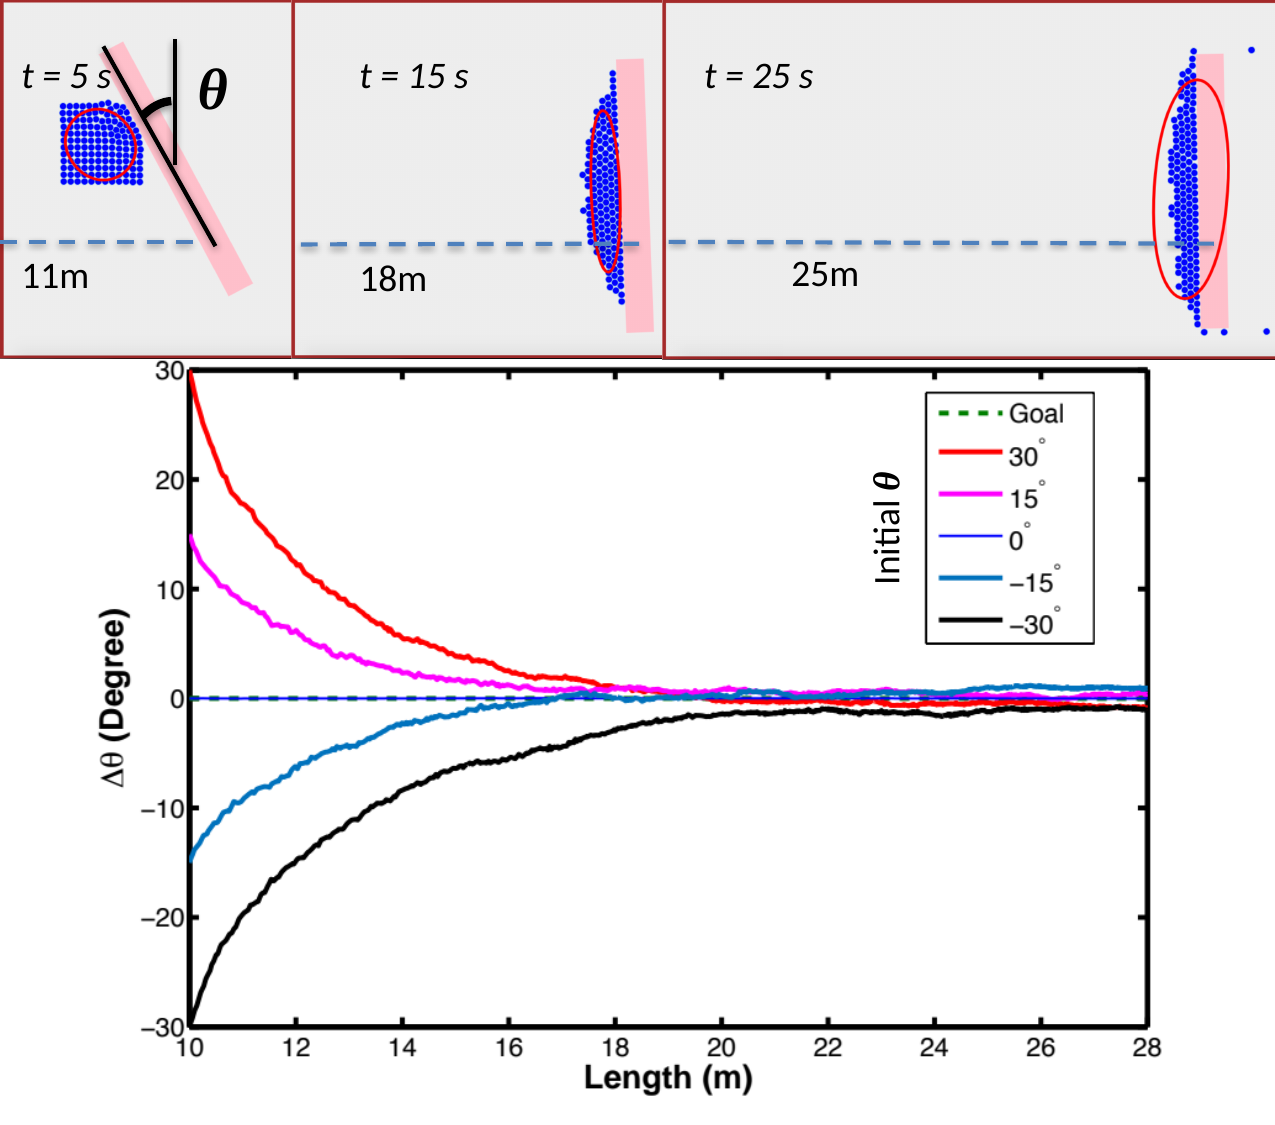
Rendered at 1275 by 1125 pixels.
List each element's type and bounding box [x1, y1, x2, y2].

text_box [0, 0, 1275, 360]
picture [28, 360, 1263, 1125]
